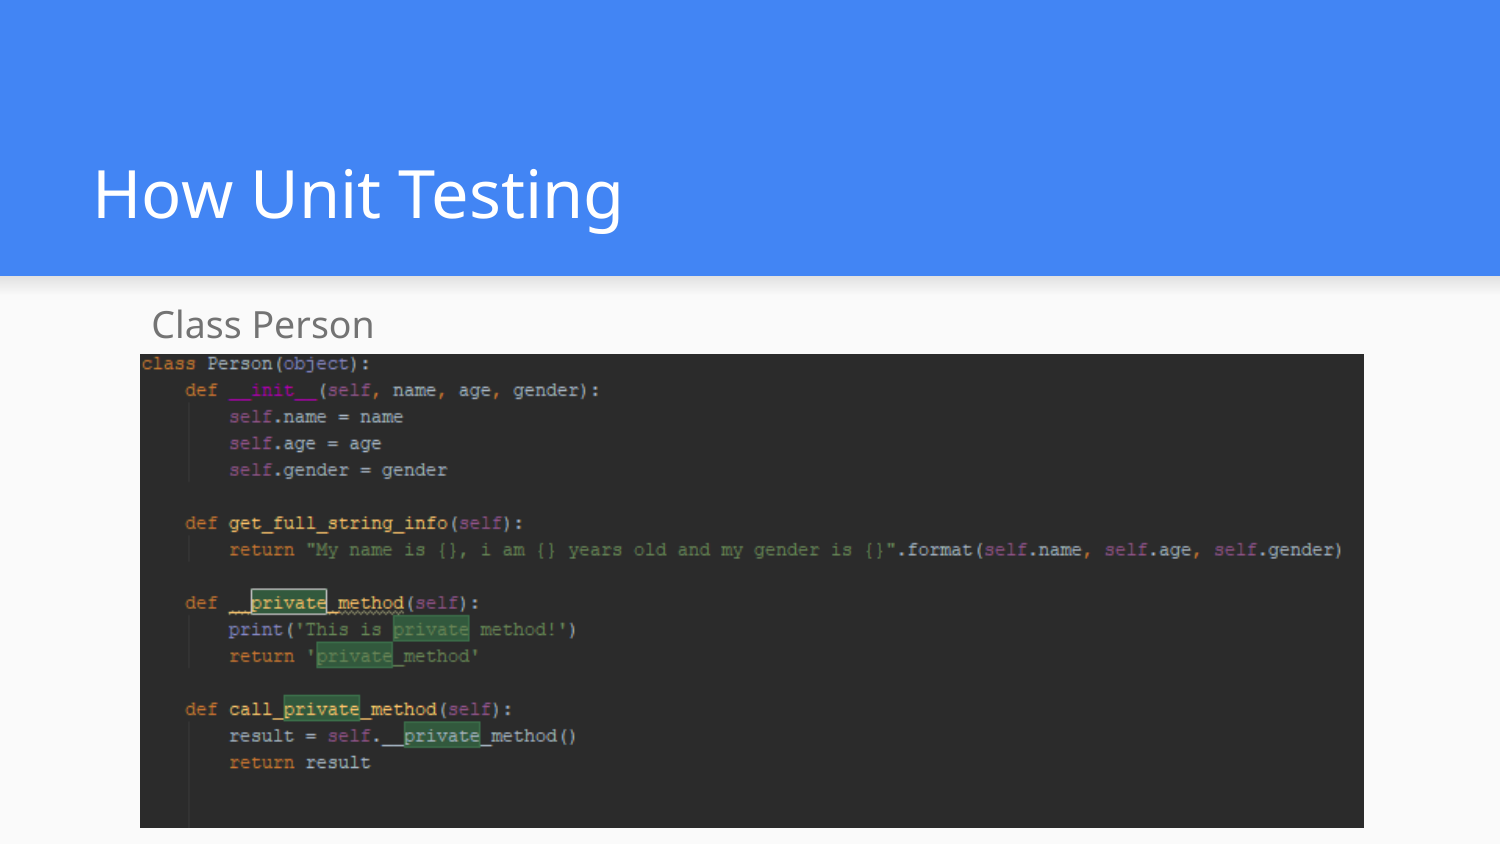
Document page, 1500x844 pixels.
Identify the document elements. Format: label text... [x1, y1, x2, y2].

title How Unit Testing [77, 121, 1427, 248]
picture [139, 353, 1364, 828]
list Class Person [0, 279, 1414, 828]
